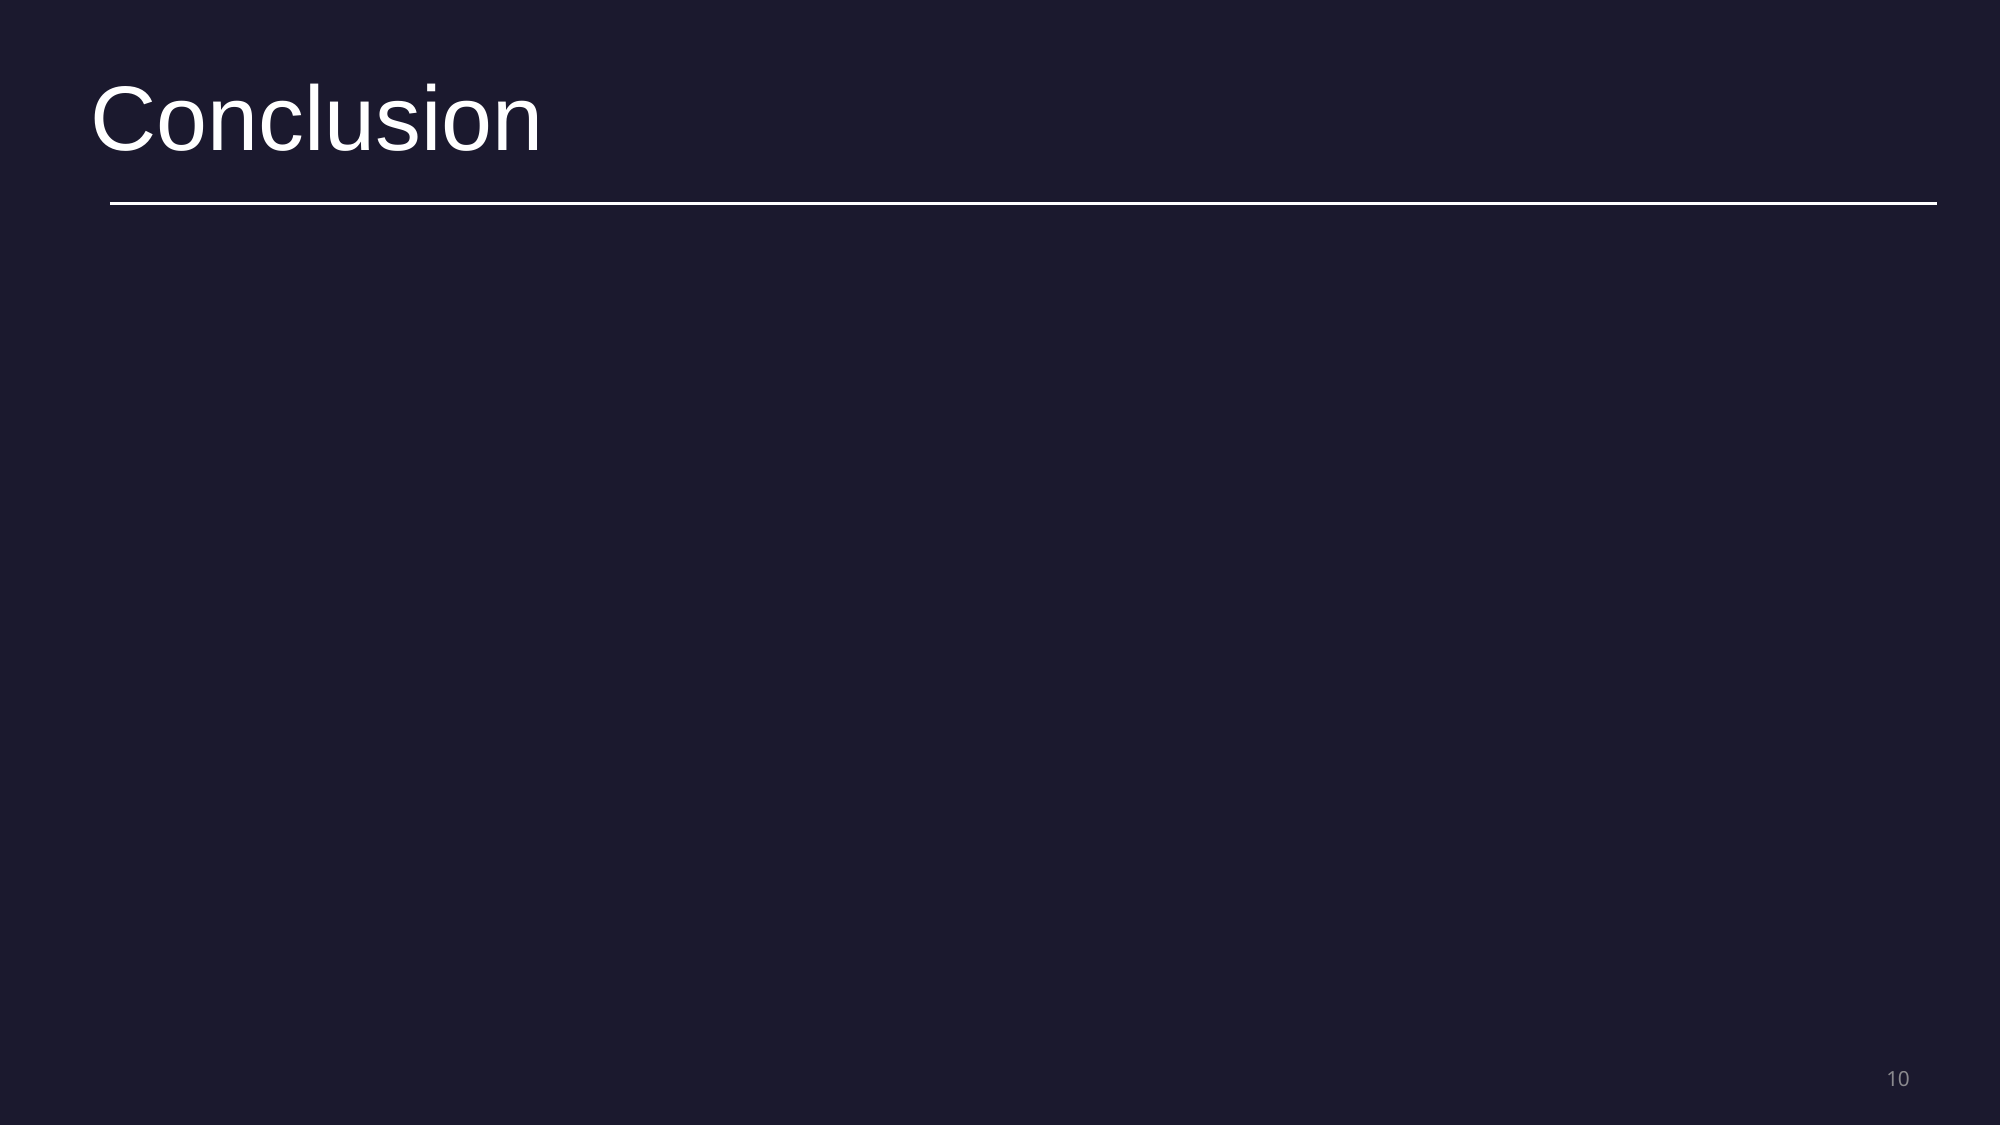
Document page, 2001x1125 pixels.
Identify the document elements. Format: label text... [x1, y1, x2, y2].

text_box Conclusion [90, 0, 2000, 170]
slide_number 10 [1632, 1067, 1910, 1093]
